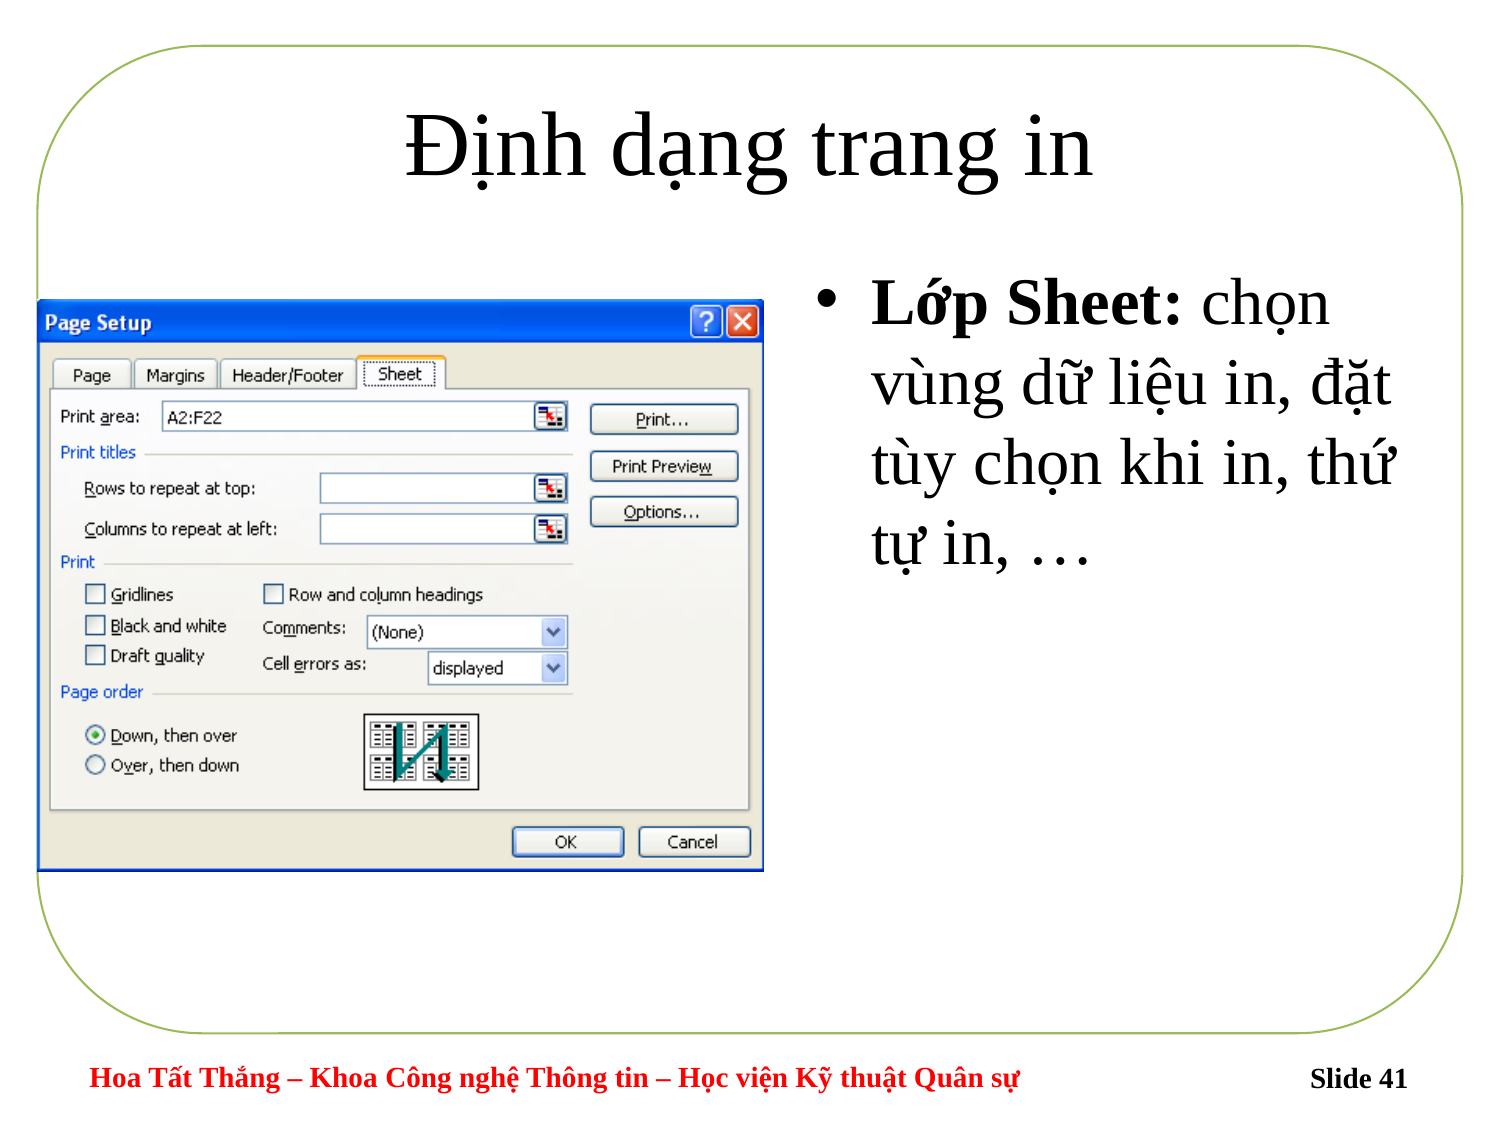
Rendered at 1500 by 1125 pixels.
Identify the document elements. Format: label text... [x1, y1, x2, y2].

list Lớp Sheet: chọn vùng dữ liệu in, đặt tùy chọn khi in, thứ tự in, … [800, 249, 1450, 1038]
title Định dạng trang in [75, 45, 1425, 233]
picture [49, 249, 788, 1038]
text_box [37, 299, 765, 927]
